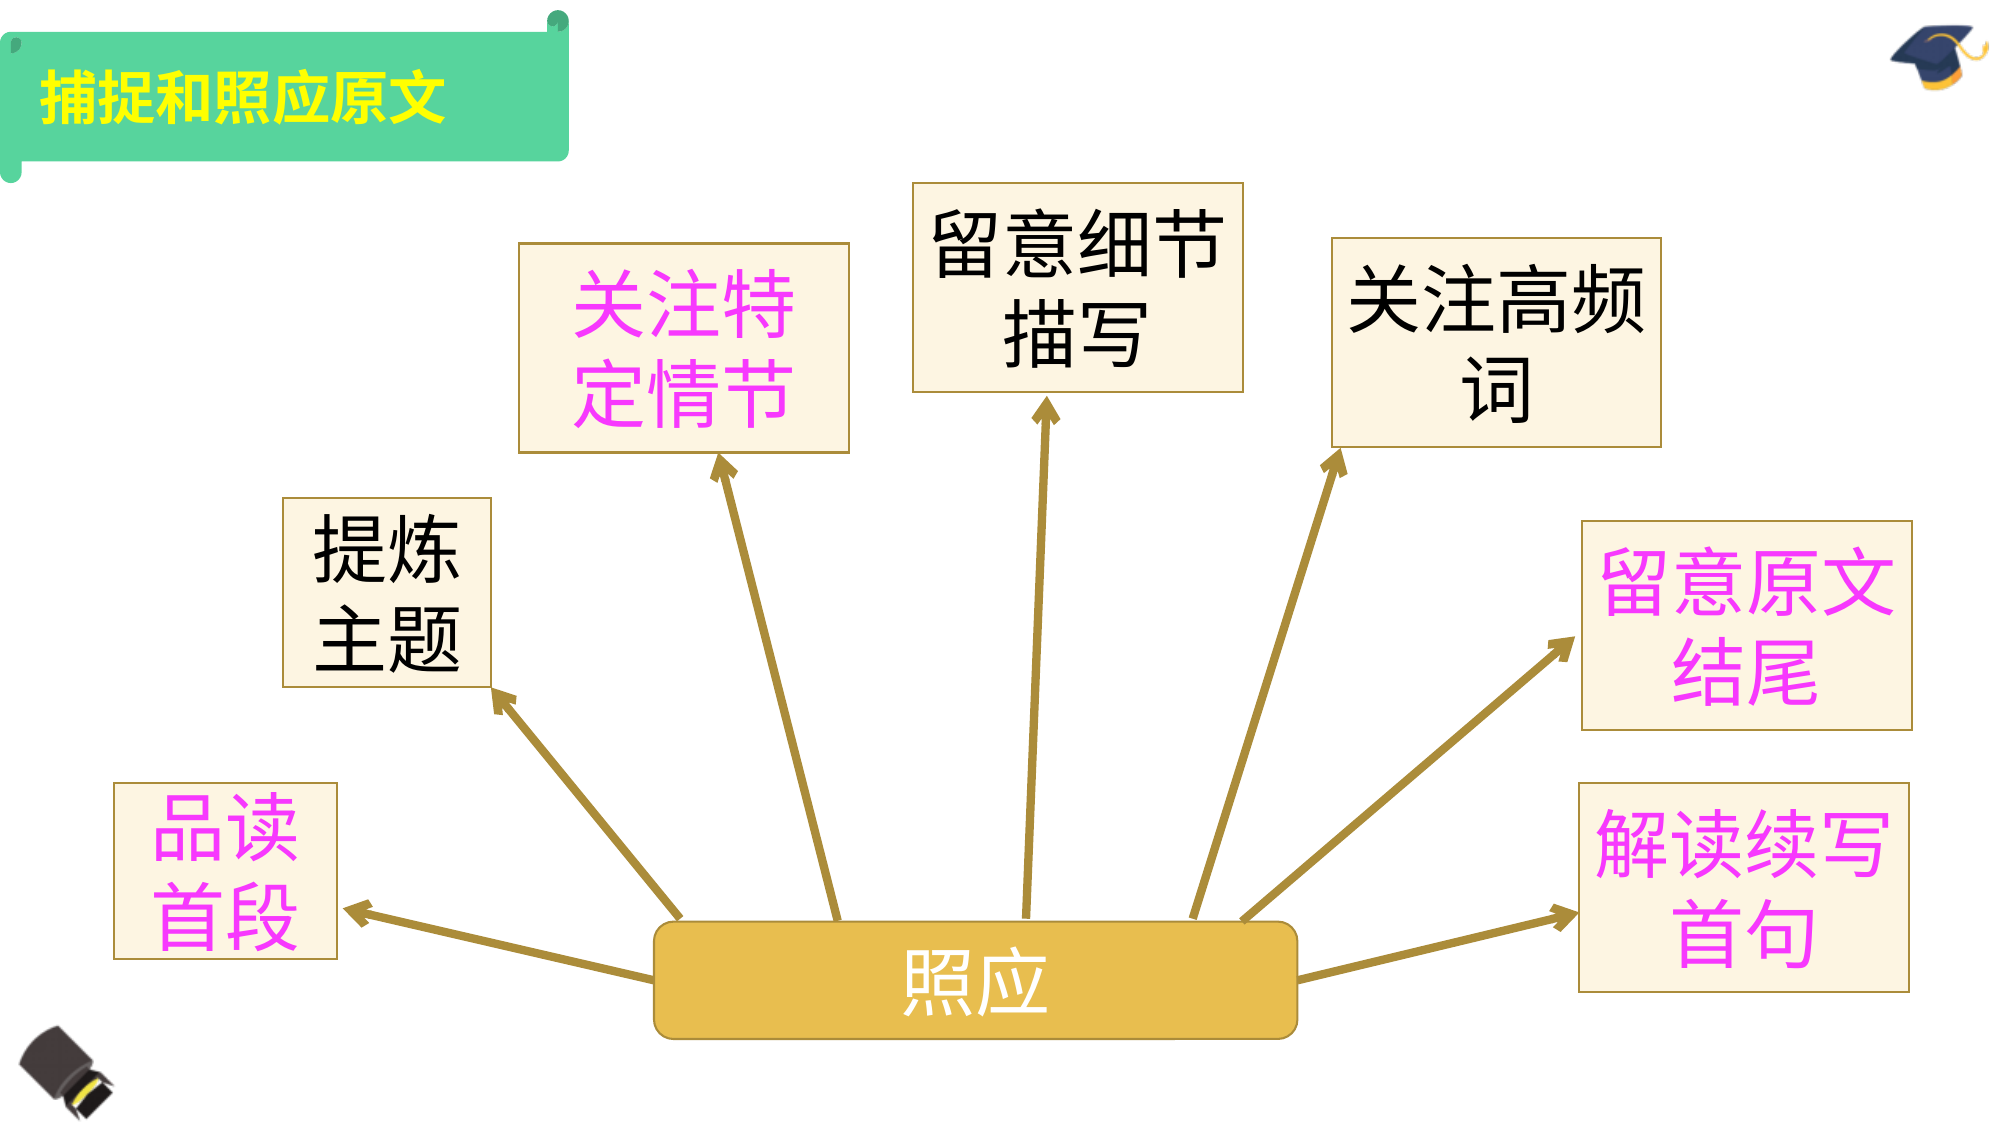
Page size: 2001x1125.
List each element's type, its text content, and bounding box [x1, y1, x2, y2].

picture [0, 1006, 119, 1125]
text_box 留意原文结尾 [1581, 520, 1913, 731]
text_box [490, 687, 681, 919]
text_box 解读续写首句 [1578, 782, 1910, 993]
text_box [1192, 447, 1341, 919]
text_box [1241, 636, 1576, 922]
picture [1881, 0, 2000, 117]
text_box 提炼 主题 [282, 497, 492, 688]
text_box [718, 452, 838, 921]
text_box 关注高频词 [1331, 237, 1662, 448]
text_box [342, 908, 654, 981]
text_box 关注特 定情节 [518, 242, 850, 454]
text_box 留意细节描写 [912, 182, 1244, 393]
text_box 品读 首段 [113, 782, 338, 960]
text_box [1297, 912, 1580, 981]
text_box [1025, 395, 1047, 919]
text_box 照应 [652, 920, 1299, 1041]
text_box 捕捉和照应原文 [24, 53, 544, 139]
text_box [0, 9, 570, 185]
